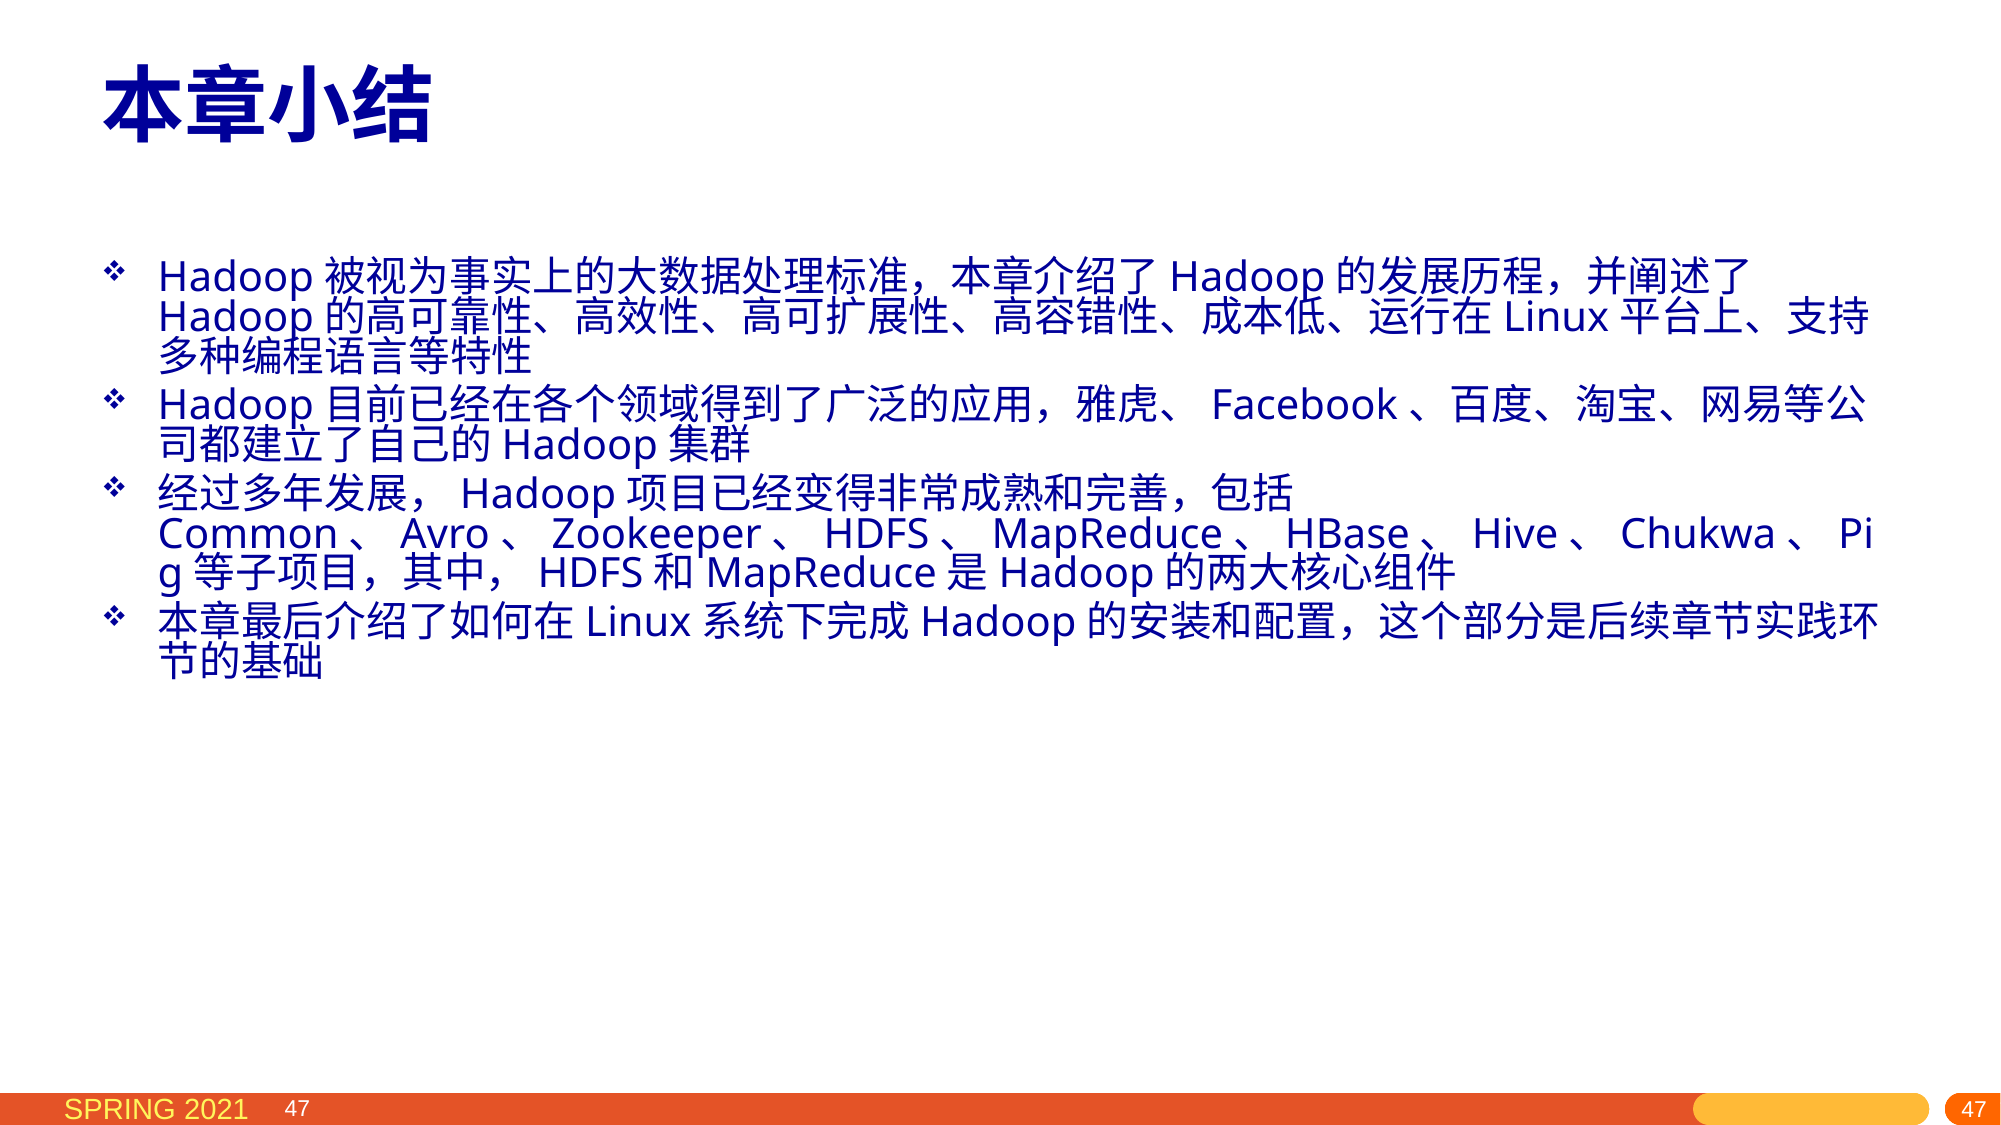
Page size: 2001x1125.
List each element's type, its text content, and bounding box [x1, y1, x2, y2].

title 本章小结 [86, 42, 1914, 161]
list Hadoop被视为事实上的大数据处理标准，本章介绍了Hadoop的发展历程，并阐述了Hadoop的高可靠性、高效性、高可扩展性、高容错性、成本低、运行在Linux平台上、支持多种编程语言等特性 Hadoop目前已经在各个领域得到了广泛的应用，雅虎、Facebook、百度、淘宝、网易等公司都建立了自己的Hadoop集群 经过多年发展，Hadoop项目已经变得非常成熟和完善，包括Common、Avro、Zookeeper、HDFS、MapReduce、HBase、Hive、Chukwa、Pig等子项目，其中，HDFS和MapReduce是Hadoop的两大核心组件 本章最后介绍了如何在Linux系统下完成Hadoop的安装和配置，这个部分是后续章节实践环节的基础 [86, 252, 1914, 1047]
